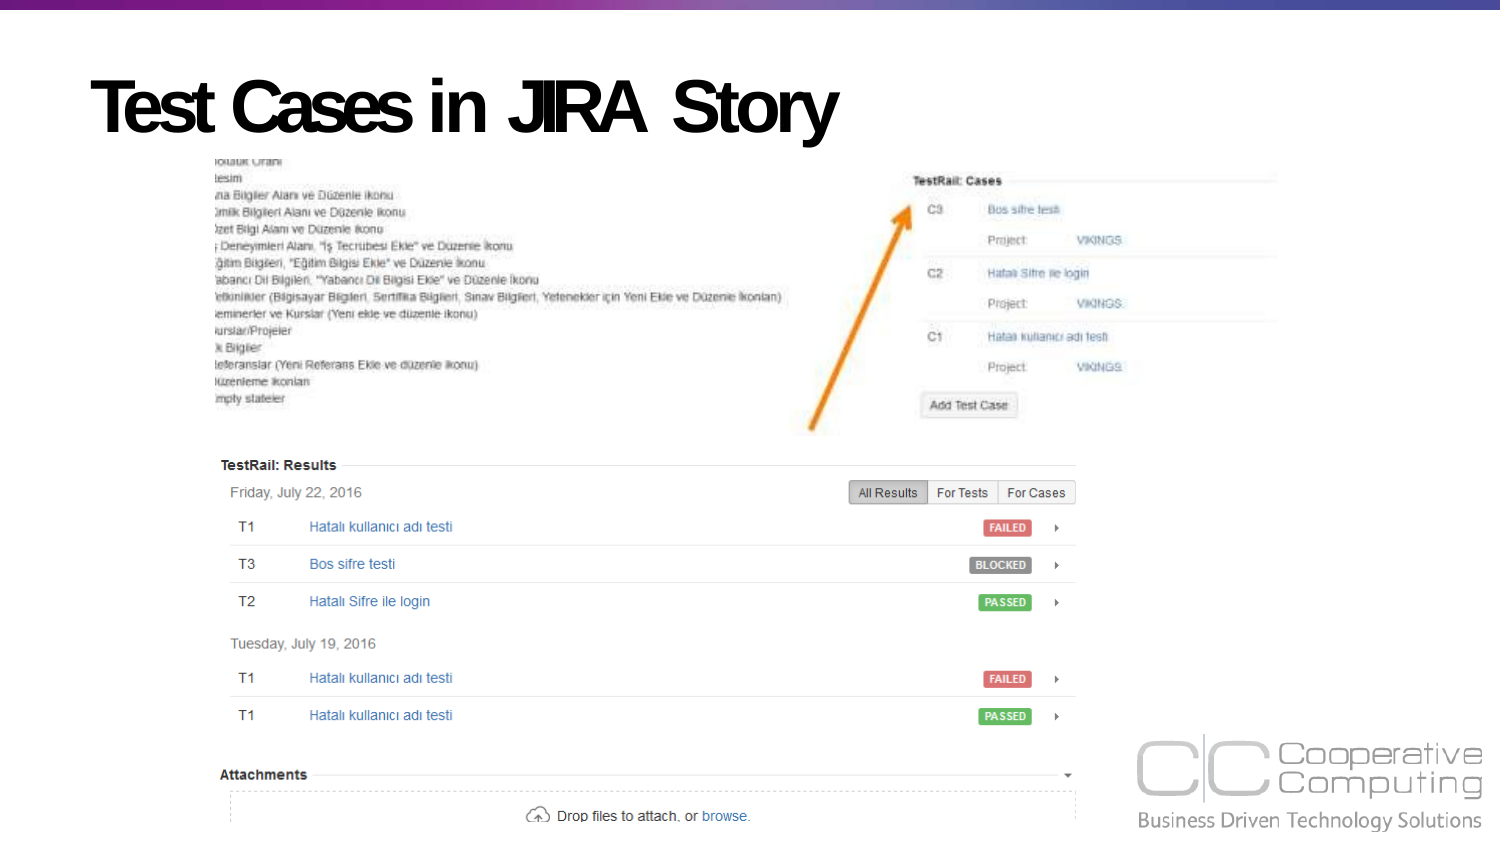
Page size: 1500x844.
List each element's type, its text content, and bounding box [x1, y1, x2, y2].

text_box [219, 460, 1076, 822]
text_box [0, 0, 1500, 10]
text_box [215, 159, 1278, 436]
picture [1137, 734, 1483, 844]
title Test Cases in JIRA Story [87, 55, 863, 199]
